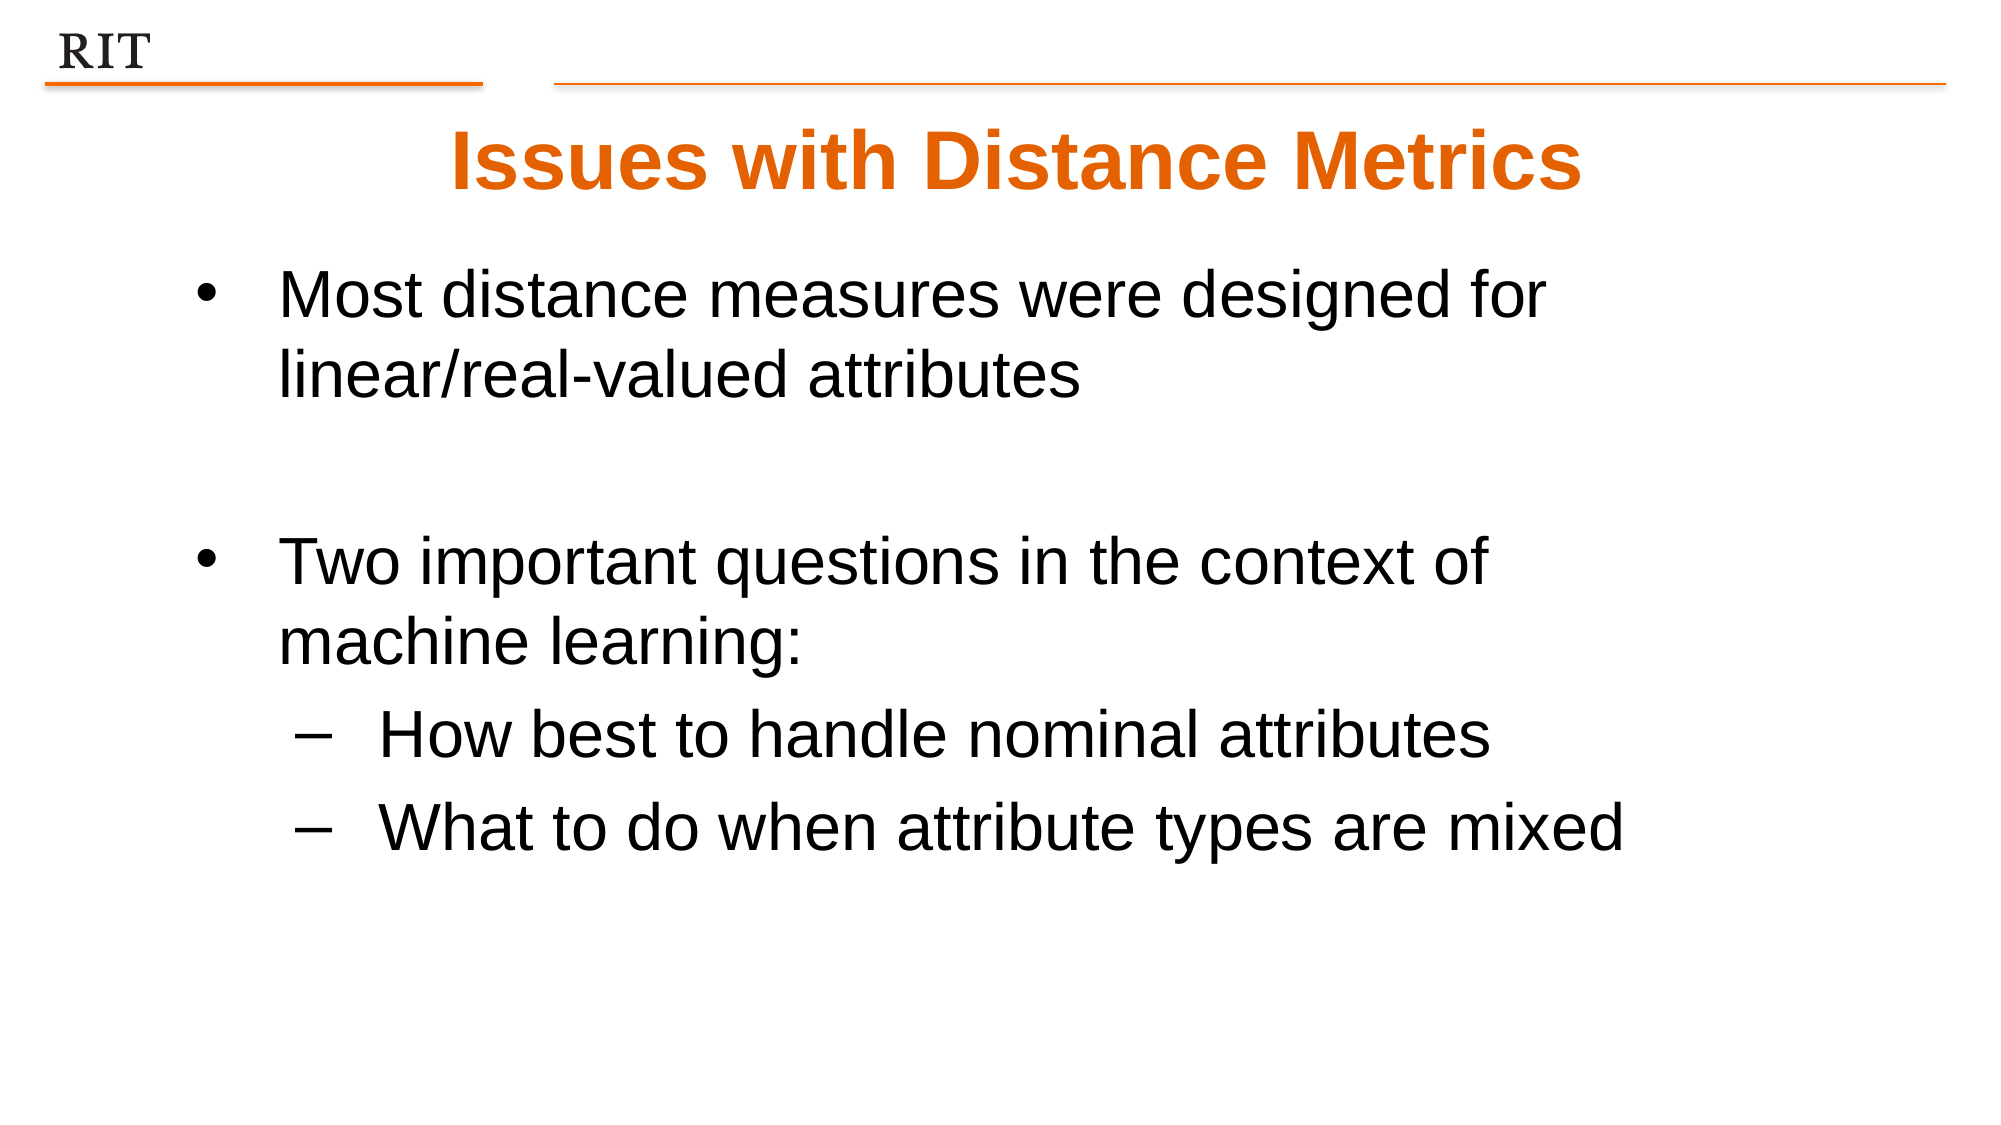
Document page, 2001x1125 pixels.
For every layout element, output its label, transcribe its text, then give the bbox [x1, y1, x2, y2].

title Issues with Distance Metrics [117, 114, 1918, 198]
text_box Most distance measures were designed for linear/real-valued attributes Two important questions in the context of machine learning: How best to handle nominal attributes What to do when attribute types are mixed [164, 243, 1758, 965]
